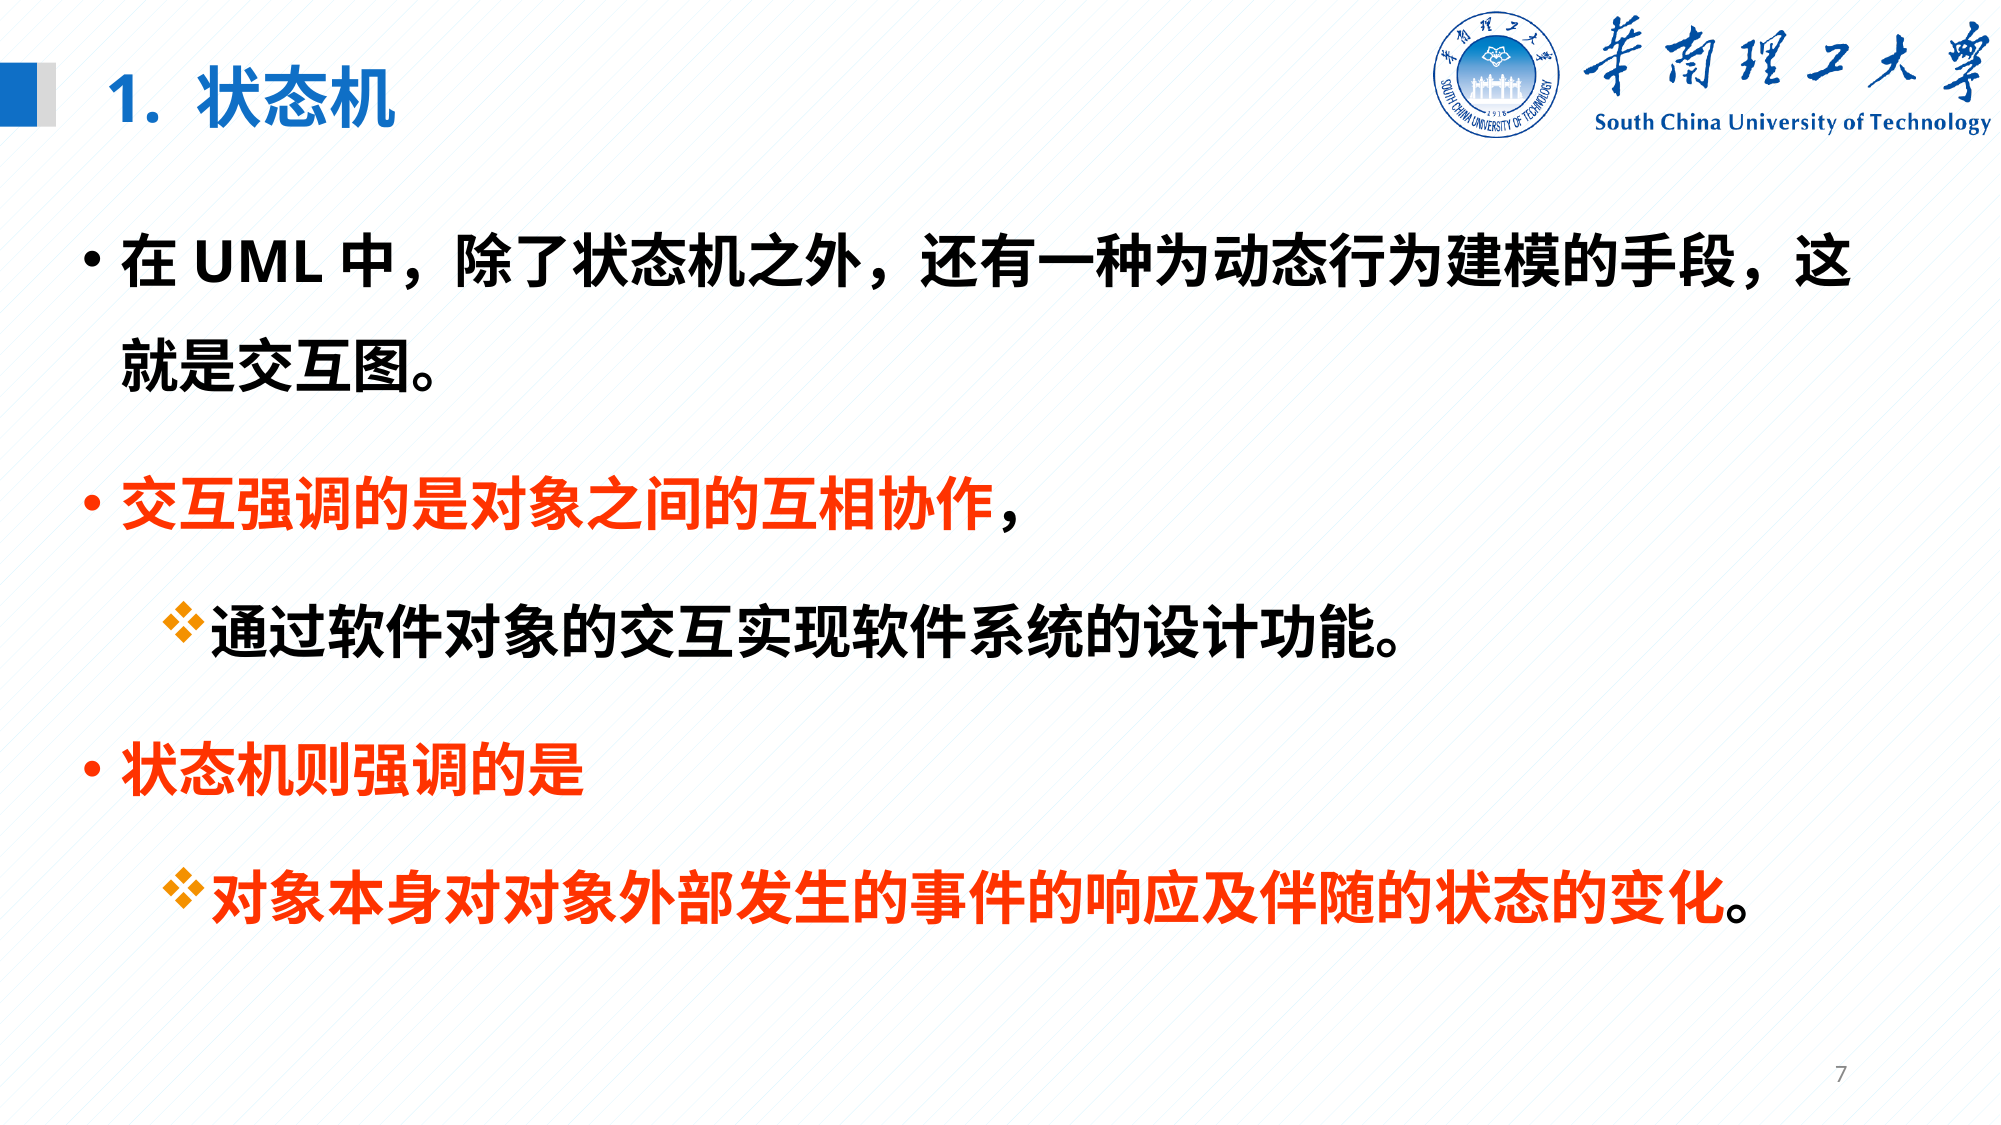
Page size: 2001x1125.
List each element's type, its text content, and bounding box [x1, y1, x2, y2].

text_box 1. 状态机 [90, 48, 1265, 143]
list 在UML中，除了状态机之外，还有一种为动态行为建模的手段，这就是交互图。 交互强调的是对象之间的互相协作， 通过软件对象的交互实现软件系统的设计功能。 状态机则强调的是 对象本身对对象外部发生的事件的响应及伴随的状态的变化。 [67, 181, 1909, 970]
slide_number 7 [1412, 1042, 1863, 1103]
picture [1433, 11, 1991, 138]
